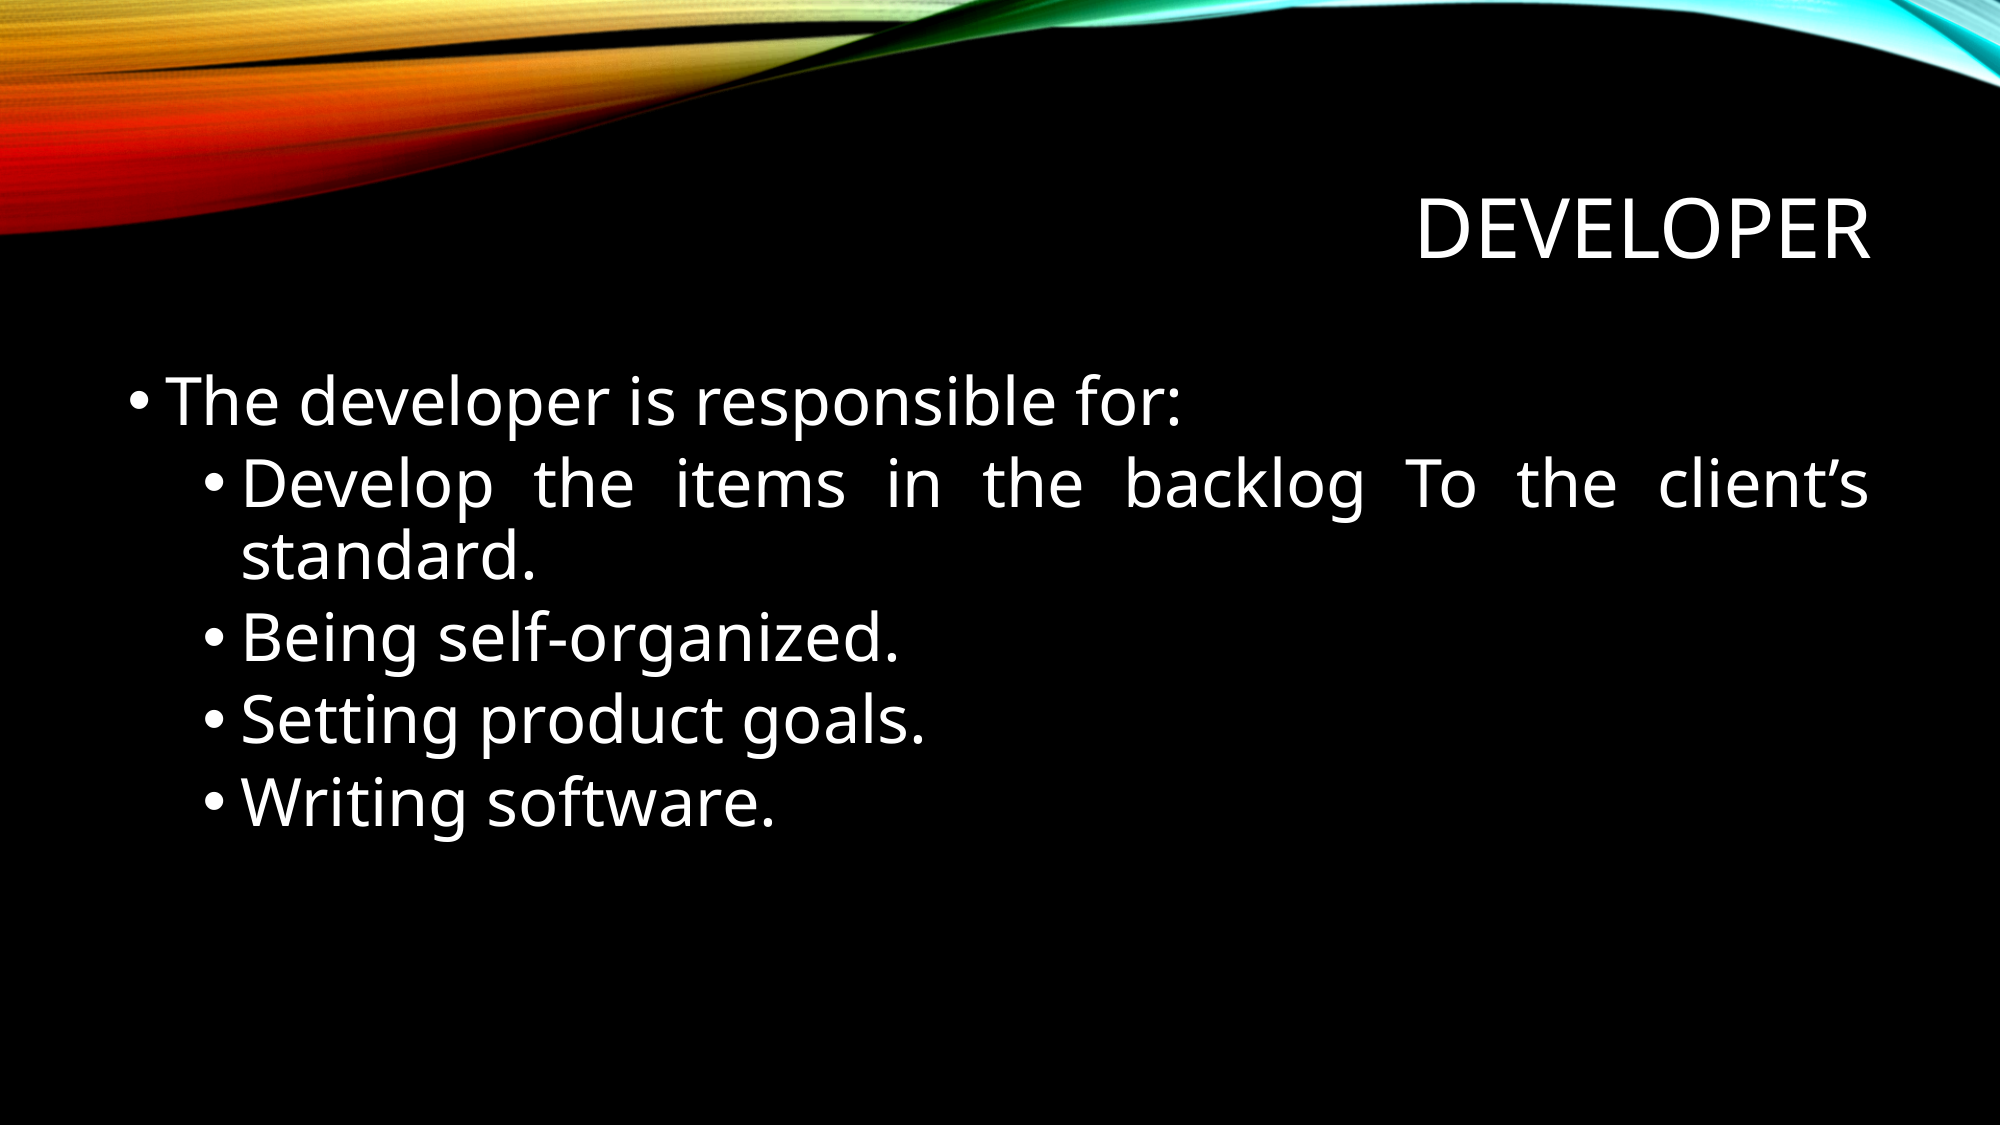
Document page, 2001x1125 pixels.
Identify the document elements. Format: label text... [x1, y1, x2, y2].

title Developer [474, 125, 1888, 338]
picture [0, 0, 2000, 237]
list The developer is responsible for: Develop the items in the backlog To the client’s standard. Being self-organized. Setting product goals. Writing software. [112, 360, 1888, 1021]
